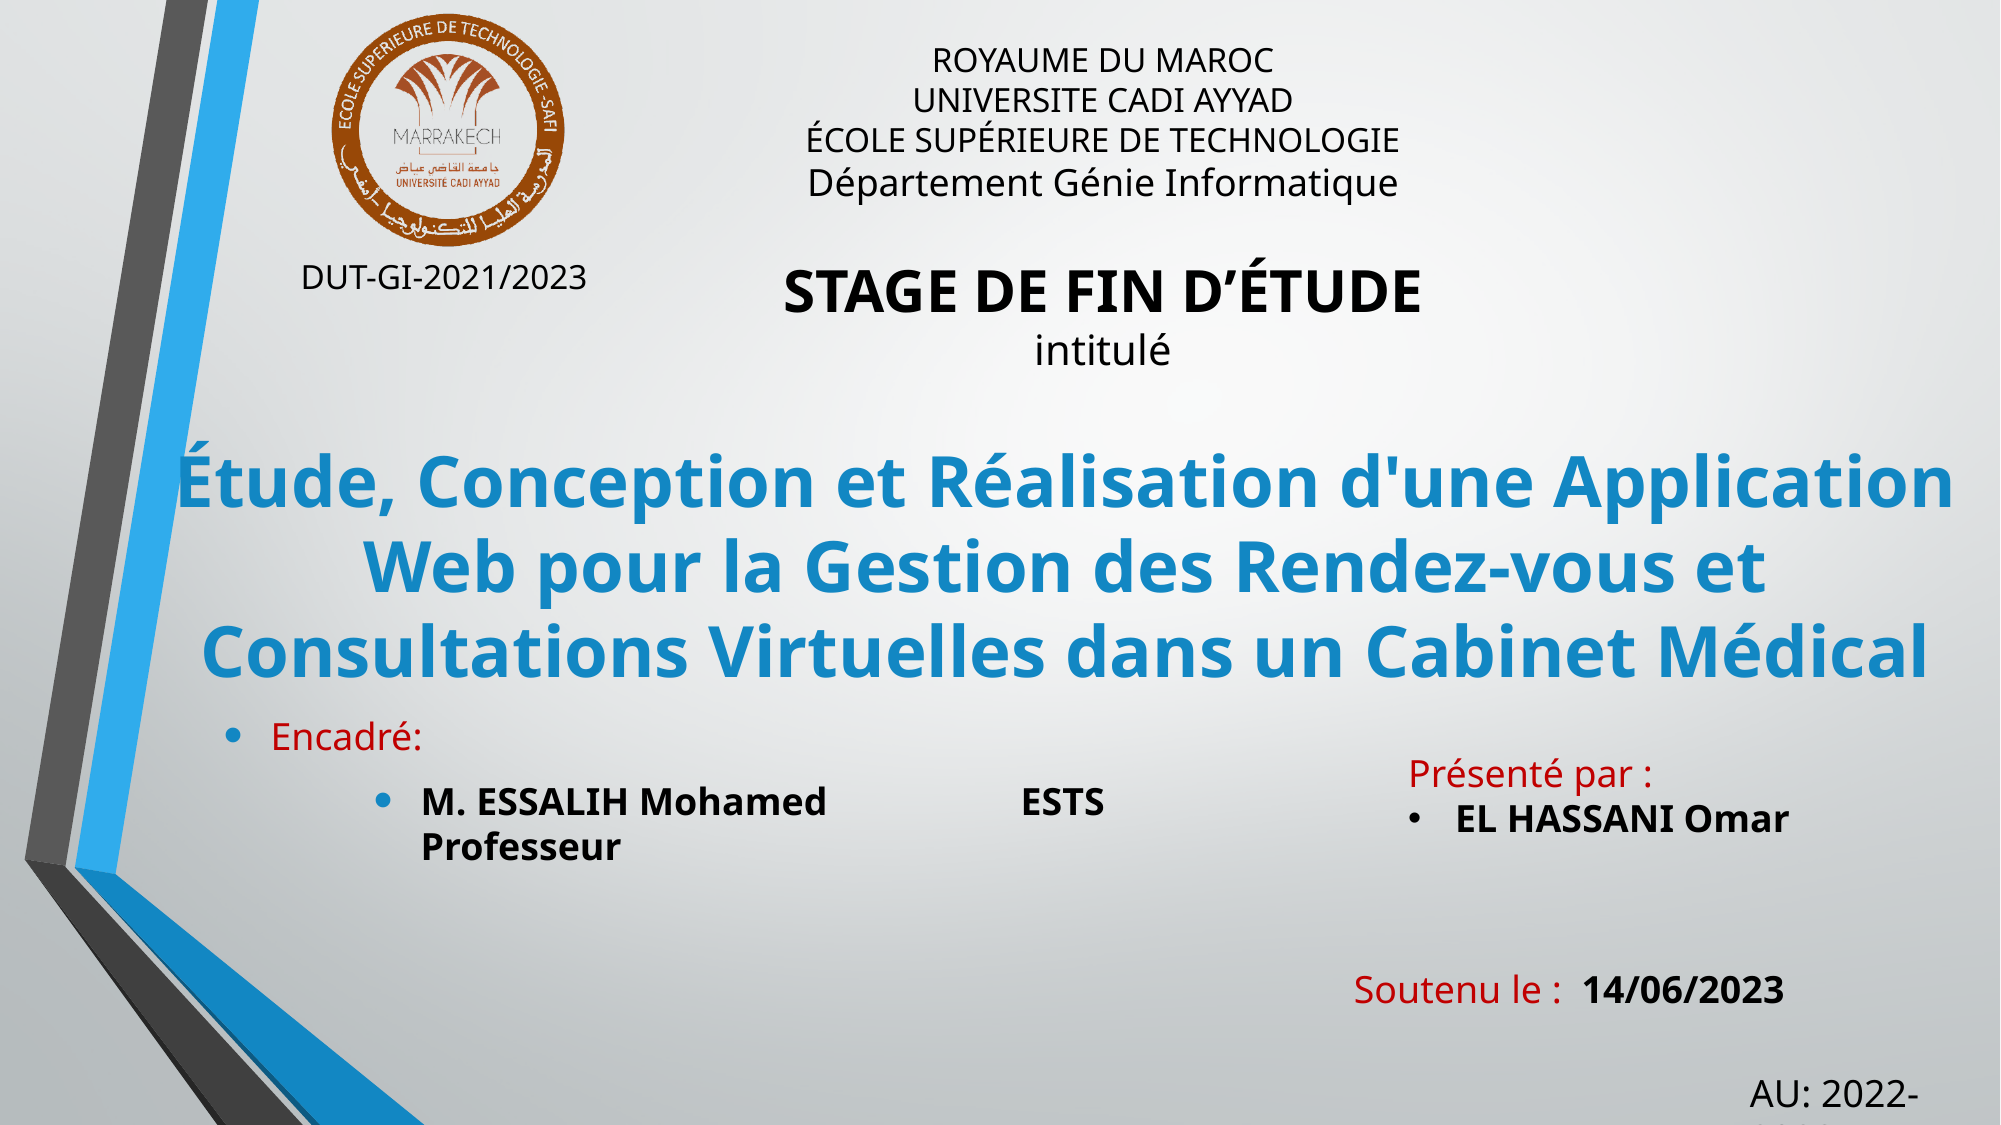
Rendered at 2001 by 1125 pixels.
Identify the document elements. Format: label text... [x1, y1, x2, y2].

text_box Étude, Conception et Réalisation d'une Application Web pour la Gestion des Rendez-vous et Consultations Virtuelles dans un Cabinet Médical [146, 236, 1986, 722]
text_box Présenté par : EL HASSANI Omar [1393, 742, 1805, 847]
text_box Encadré: M. ESSALIH Mohamed ESTS Professeur [208, 692, 1407, 888]
text_box Soutenu le : 14/06/2023 [1264, 958, 1874, 1019]
text_box AU: 2022-2023 [1735, 1063, 2000, 1125]
text_box ROYAUME DU MAROC UNIVERSITE CADI AYYAD ÉCOLE SUPÉRIEURE DE TECHNOLOGIE Département Génie Informatique Stage De Fin D’Étude intitulé [536, 31, 1670, 382]
text_box DUT-GI-2021/2023 [285, 248, 603, 304]
picture [326, 8, 569, 251]
